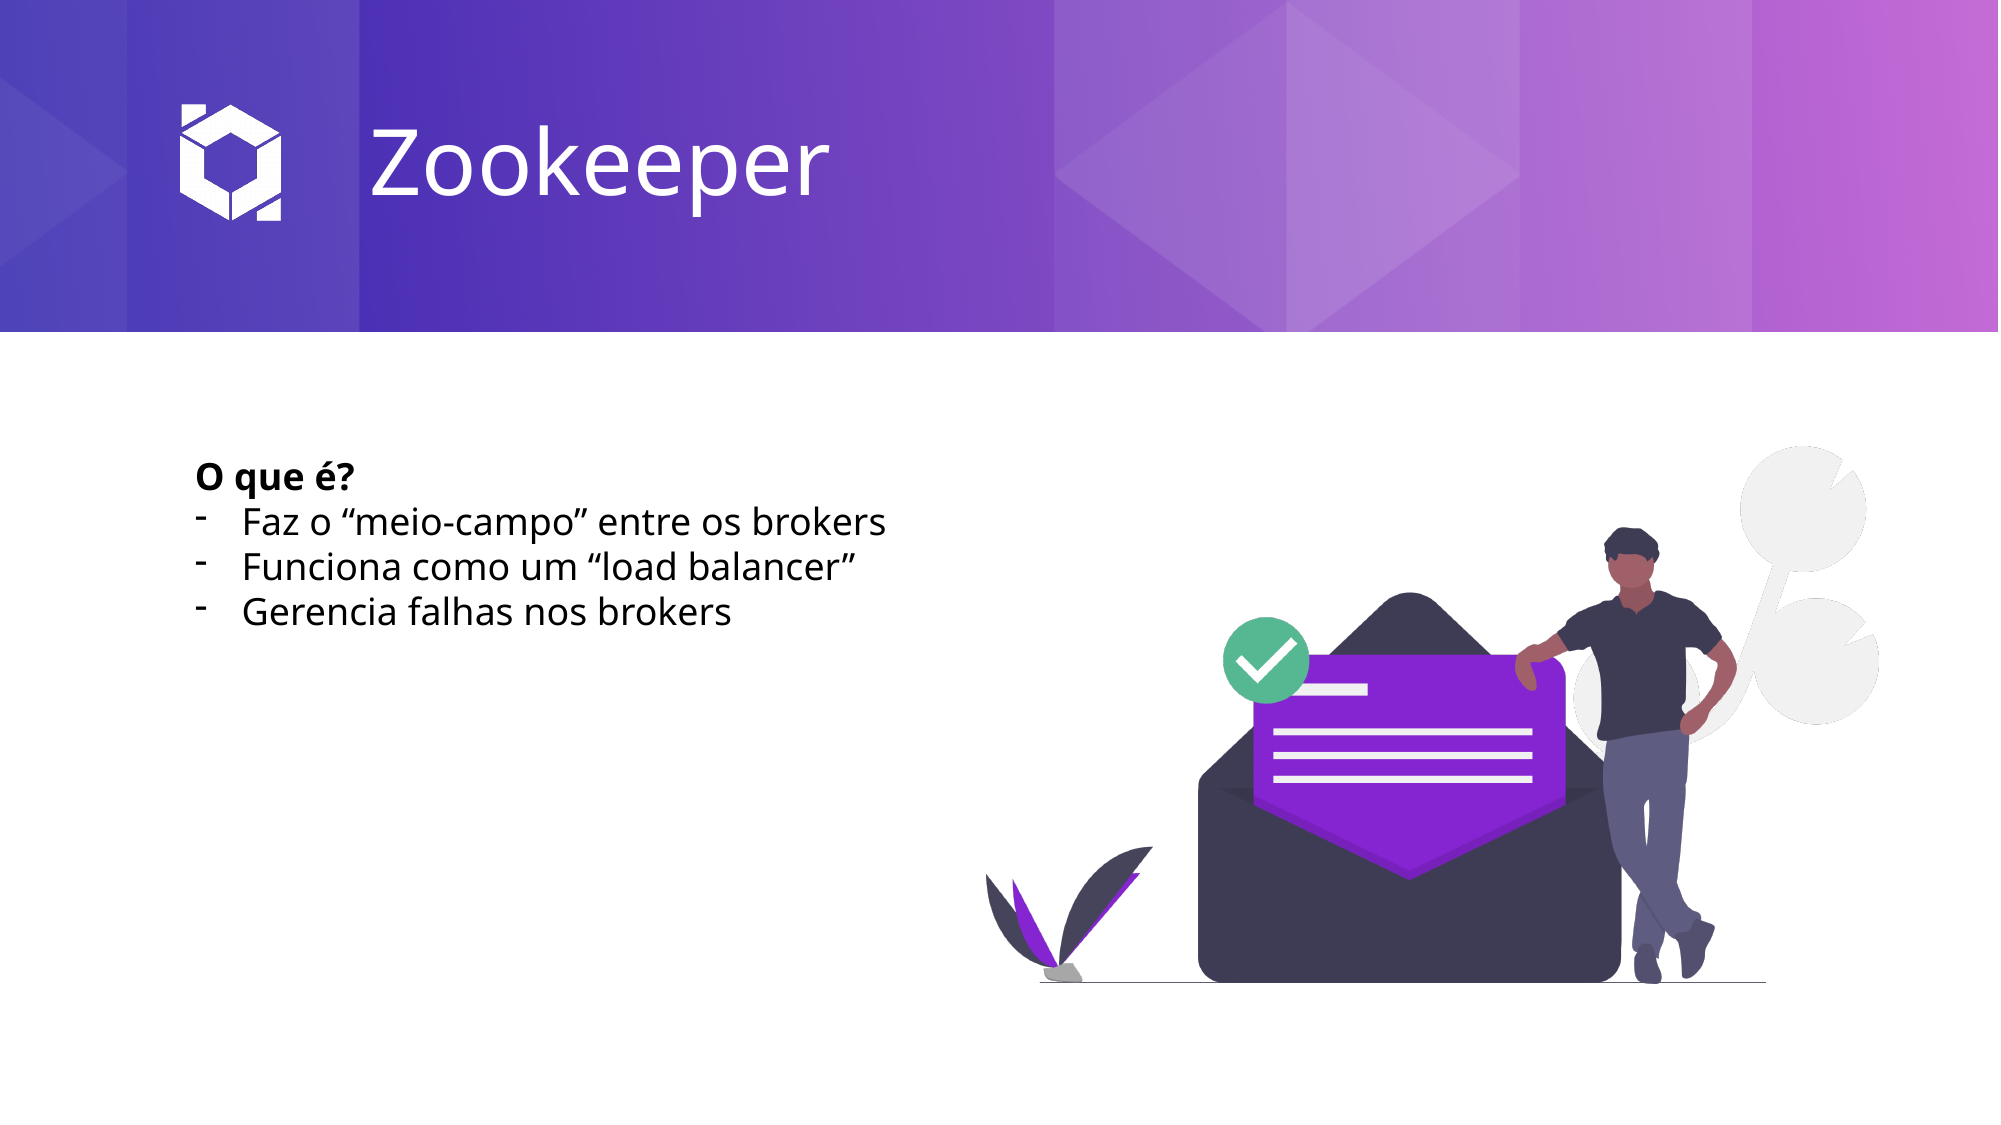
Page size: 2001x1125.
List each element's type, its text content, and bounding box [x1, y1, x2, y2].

picture [986, 446, 1879, 984]
text_box O que é? Faz o “meio-campo” entre os brokers Funciona como um “load balancer” Gerencia falhas nos brokers [179, 446, 986, 686]
picture [0, 0, 2000, 332]
